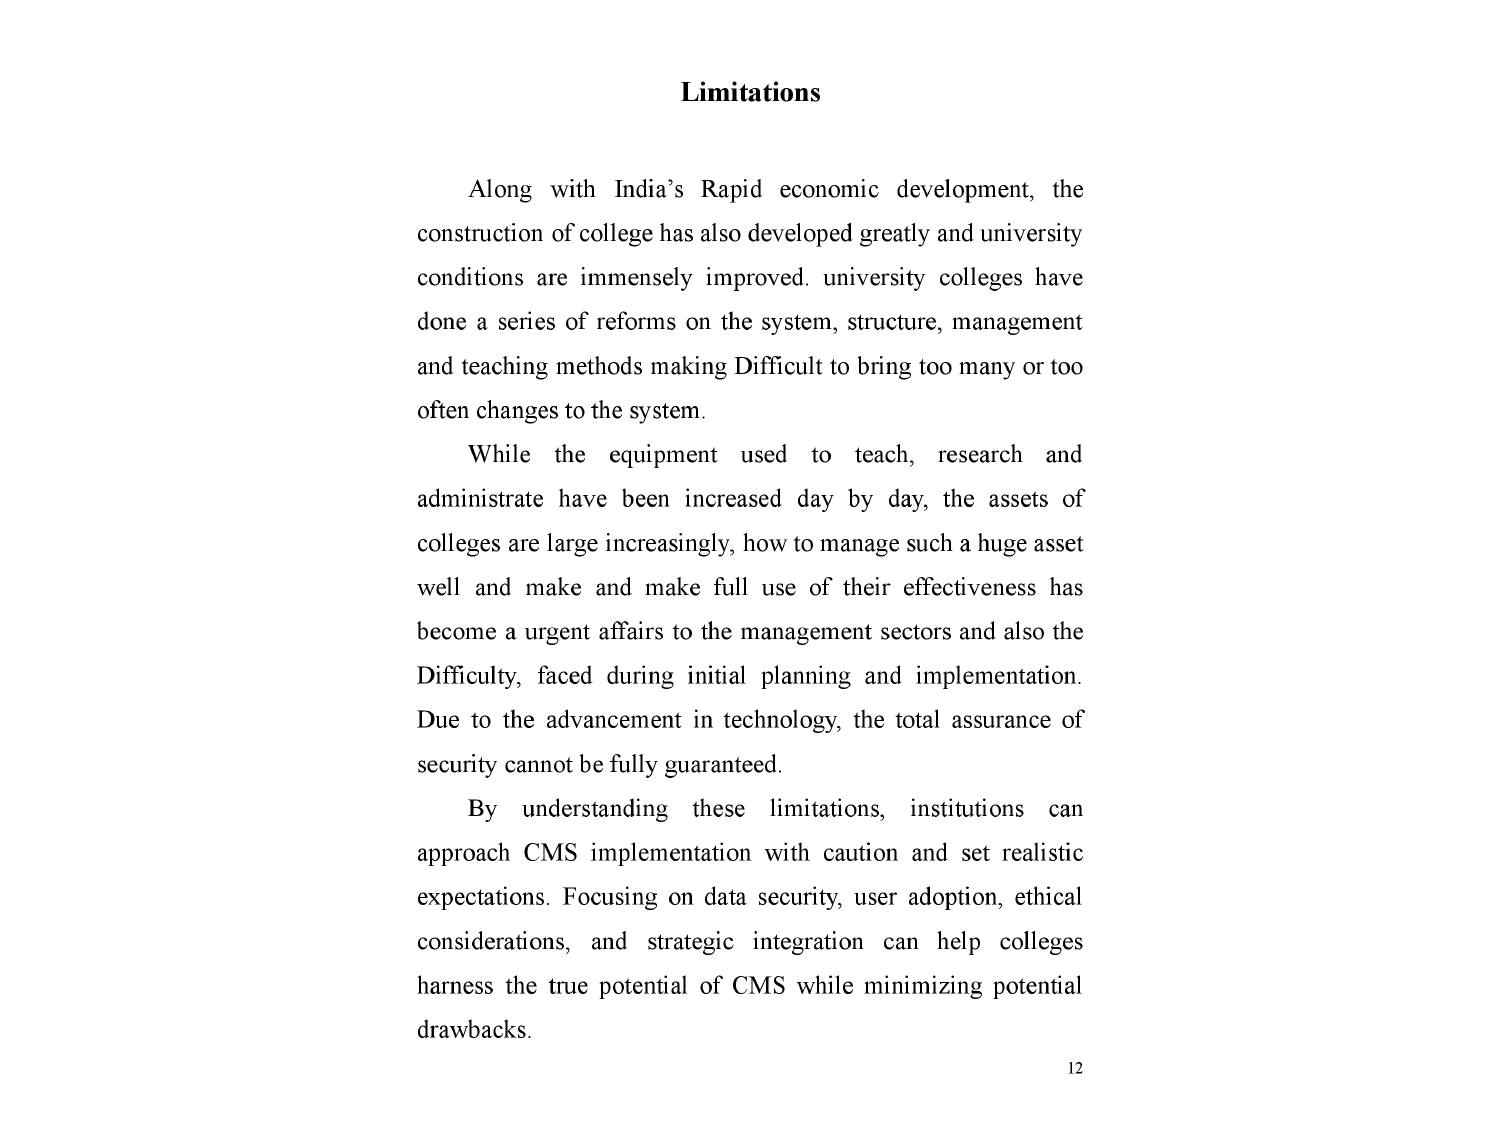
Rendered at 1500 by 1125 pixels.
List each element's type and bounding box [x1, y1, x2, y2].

picture [313, 0, 1186, 1125]
